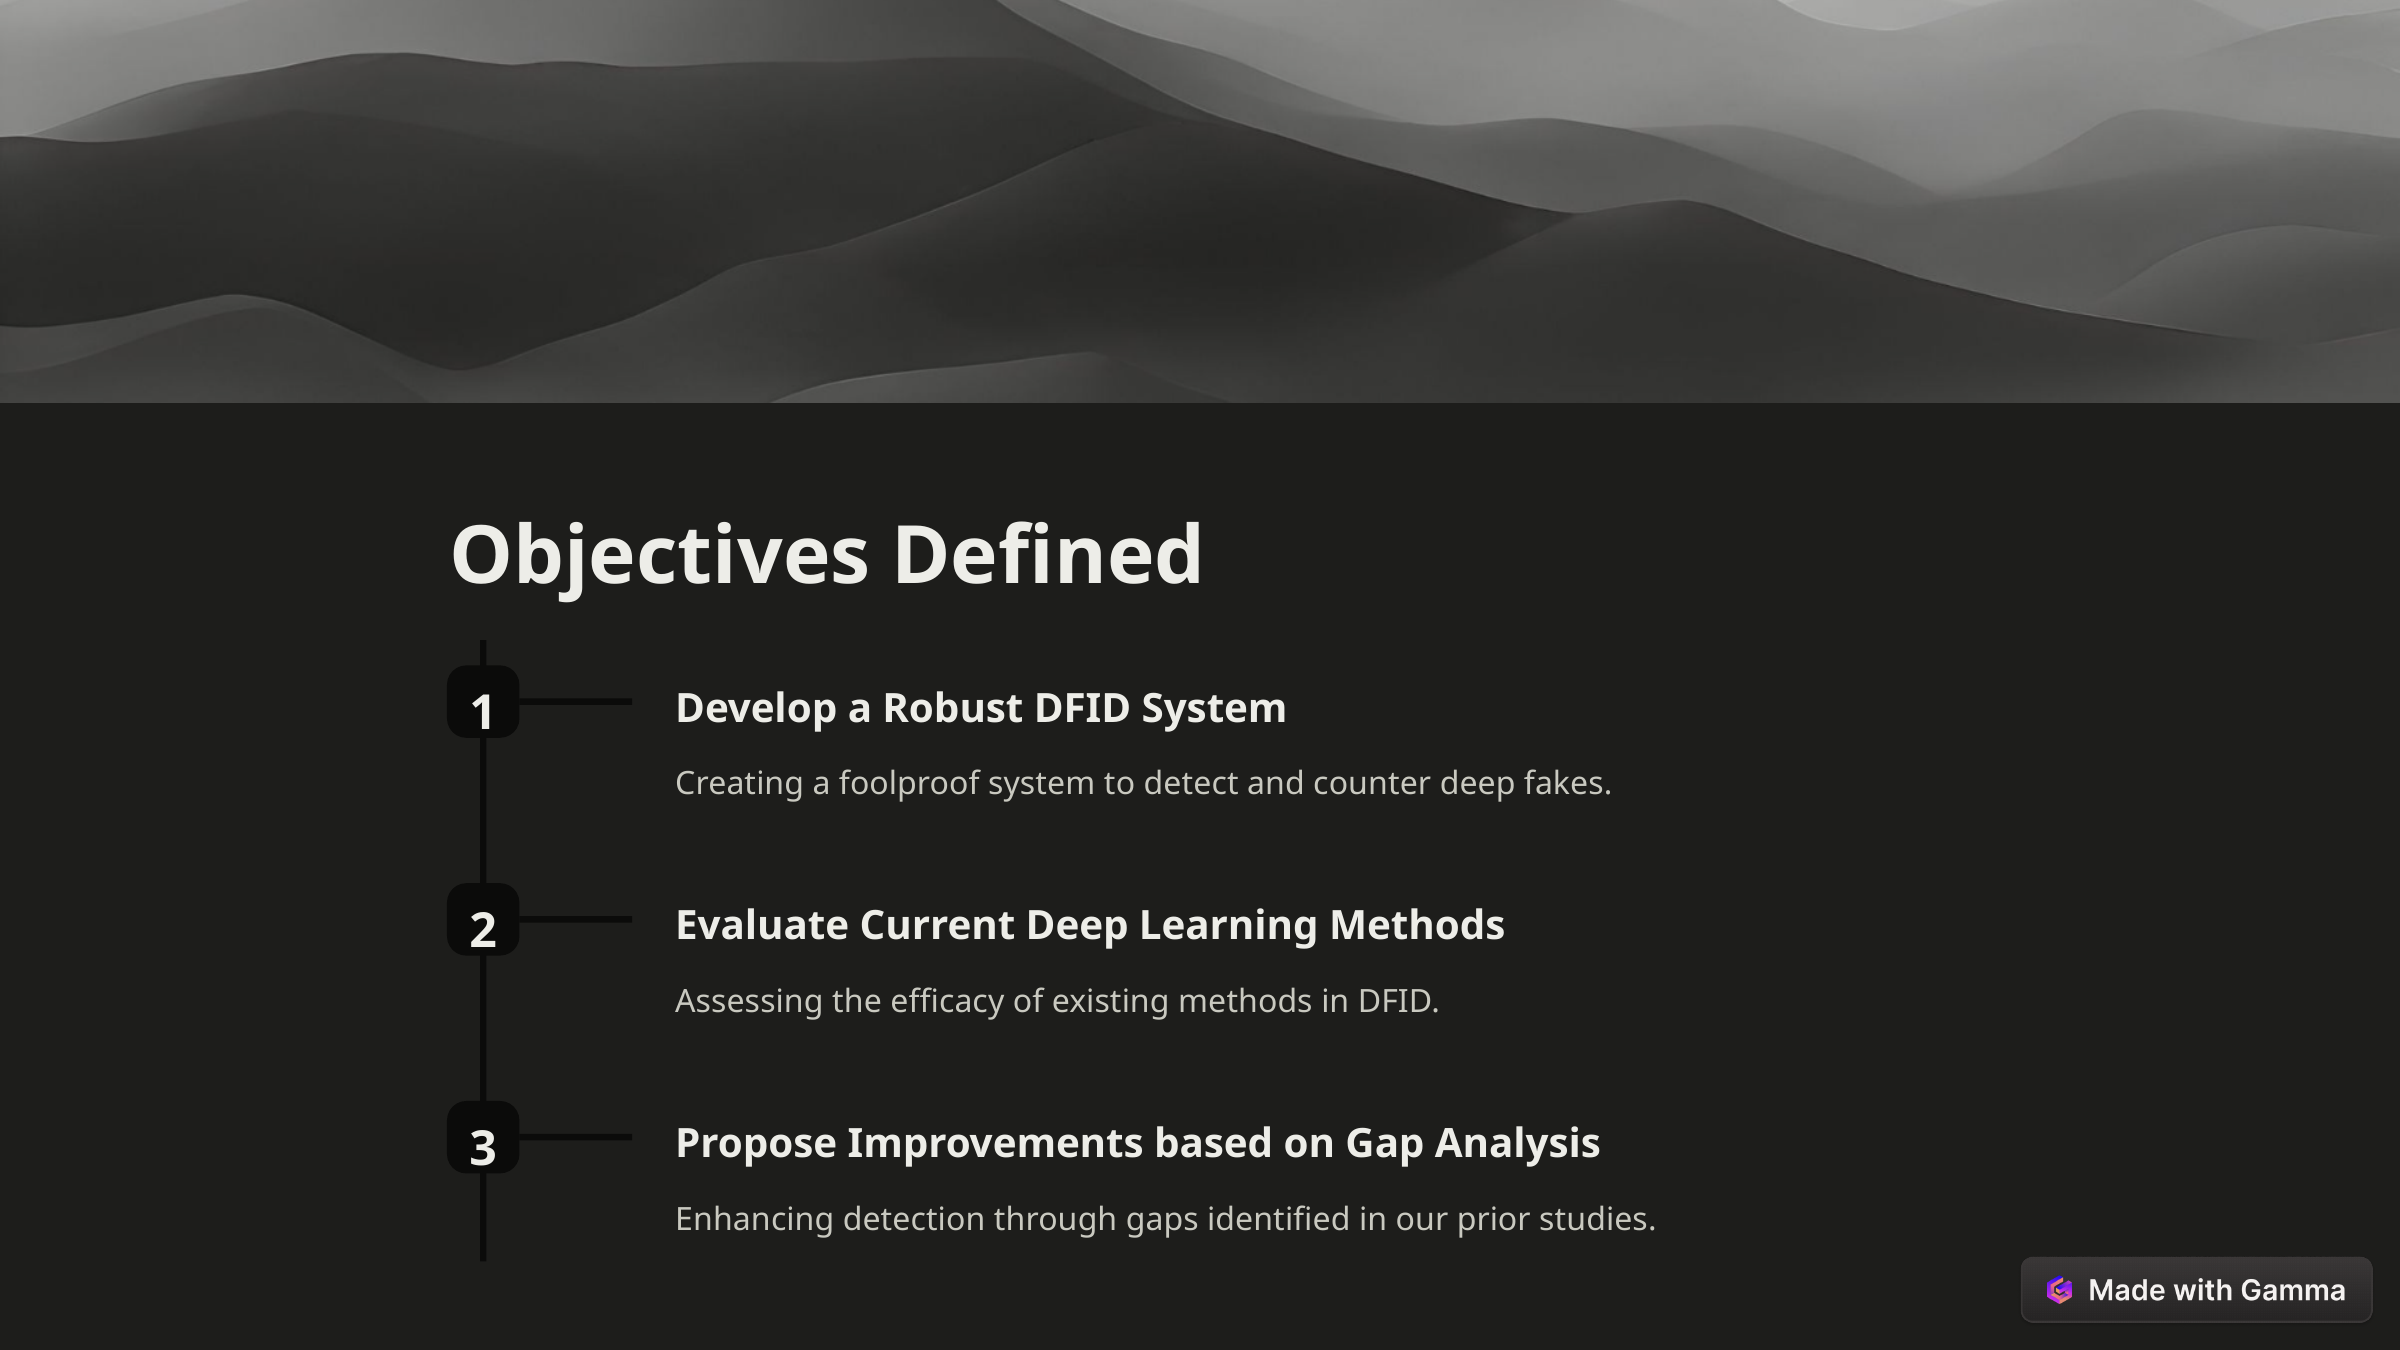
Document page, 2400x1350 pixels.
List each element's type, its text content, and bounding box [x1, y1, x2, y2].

text_box [446, 1100, 520, 1174]
text_box [480, 956, 487, 1100]
text_box Develop a Robust DFID System [660, 672, 1291, 723]
text_box 3 [467, 1106, 500, 1168]
picture [2008, 1244, 2385, 1335]
text_box Creating a foolproof system to detect and counter deep fakes. [660, 742, 1966, 794]
text_box Objectives Defined [434, 491, 1200, 592]
text_box 1 [472, 671, 495, 732]
text_box [520, 1133, 633, 1141]
text_box Assessing the efficacy of existing methods in DFID. [660, 959, 1966, 1012]
text_box [0, 403, 2400, 1350]
text_box [520, 698, 633, 705]
text_box [446, 665, 520, 738]
text_box [446, 883, 520, 956]
text_box 2 [466, 889, 500, 950]
text_box Propose Improvements based on Gap Analysis [660, 1107, 1618, 1159]
text_box [480, 640, 487, 665]
picture [0, 0, 2400, 403]
text_box [480, 1174, 487, 1262]
text_box Evaluate Current Deep Learning Methods [660, 890, 1492, 941]
text_box [480, 738, 487, 883]
text_box Enhancing detection through gaps identified in our prior studies. [660, 1177, 1966, 1230]
text_box [520, 916, 633, 923]
